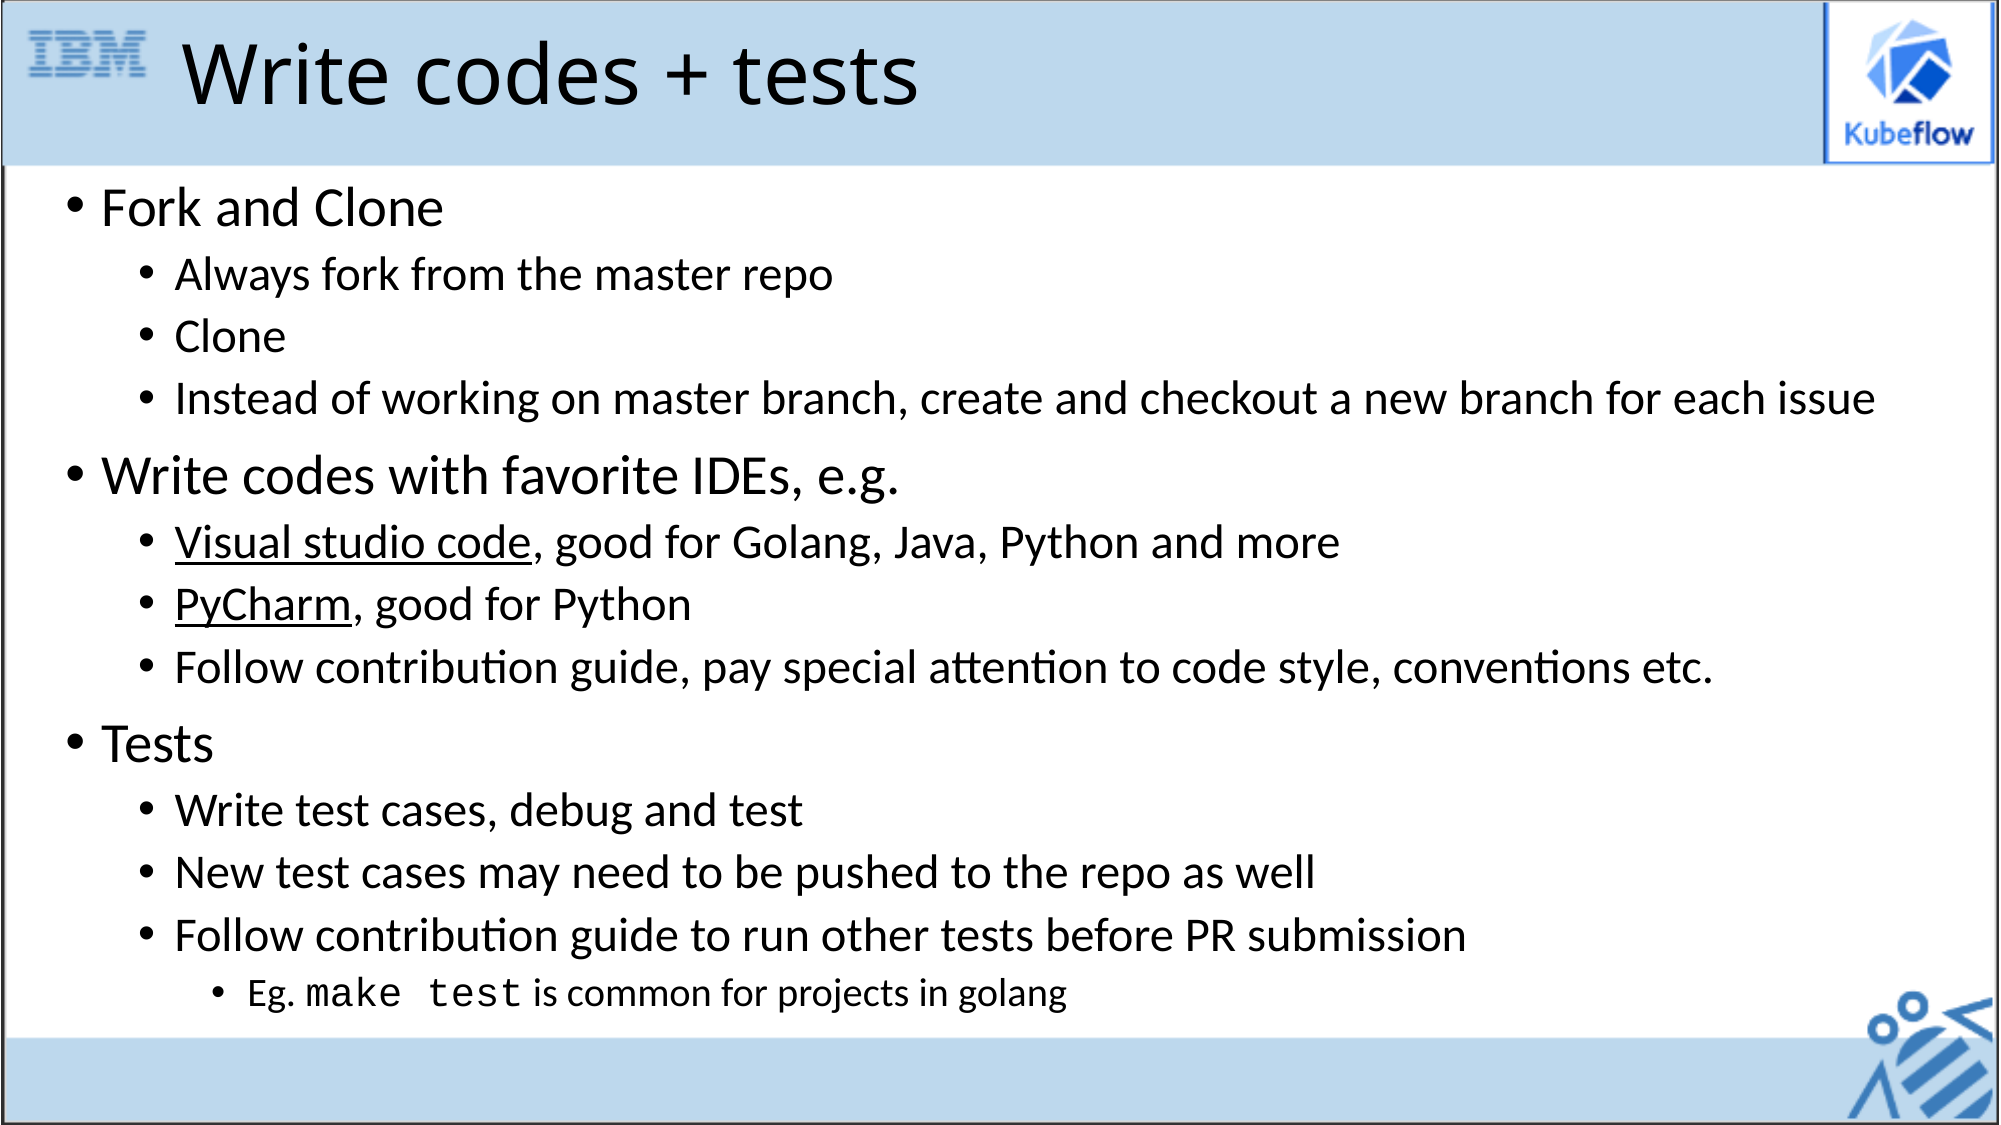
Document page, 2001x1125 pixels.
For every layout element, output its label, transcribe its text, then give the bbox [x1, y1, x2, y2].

picture [1, 0, 1999, 1125]
list Fork and Clone Always fork from the master repo Clone Instead of working on master branch, create and checkout a new branch for each issue Write codes with favorite IDEs, e.g. Visual studio code, good for Golang, Java, Python and more PyCharm, good for Python Follow contribution guide, pay special attention to code style, conventions etc. Tests Write test cases, debug and test New test cases may need to be pushed to the repo as well Follow contribution guide to run other tests before PR submission Eg. make test is common for projects in golang [50, 169, 1927, 1037]
title Write codes + tests [166, 24, 1797, 131]
